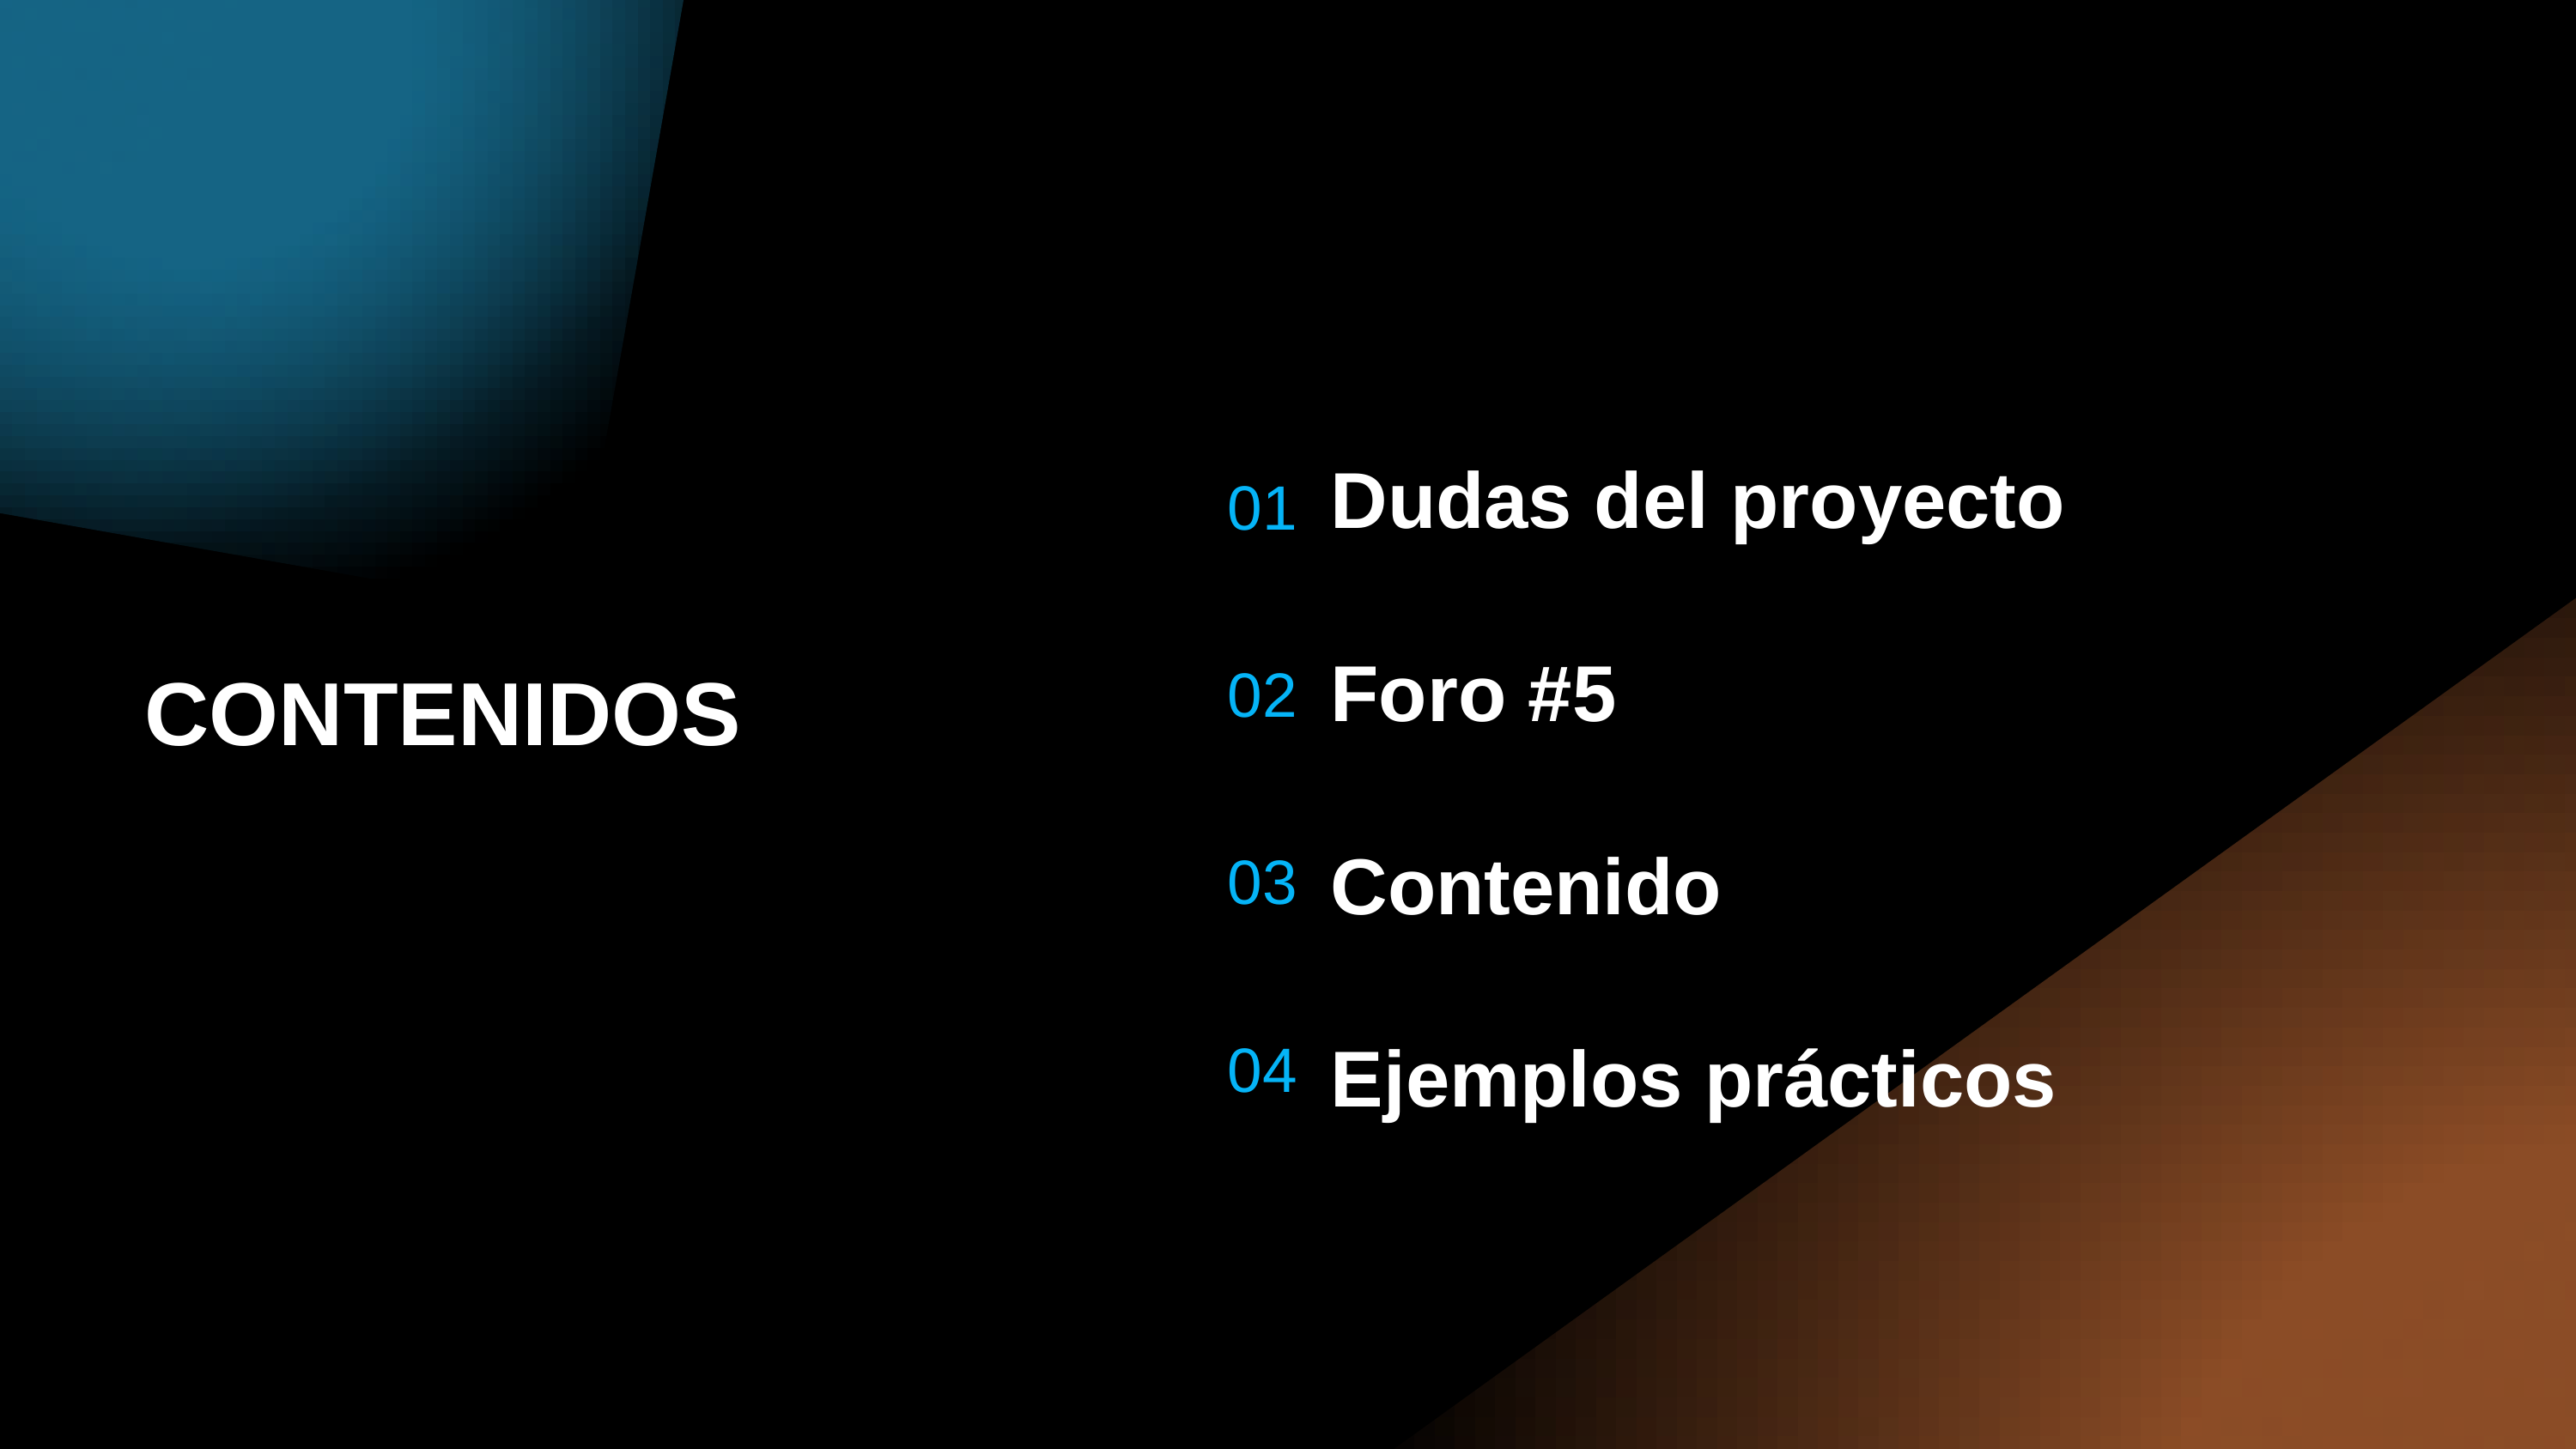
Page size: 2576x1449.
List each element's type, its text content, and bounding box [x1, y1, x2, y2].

text_box 01 02 03 04 [1093, 355, 1297, 1449]
text_box [1394, 597, 2576, 1449]
text_box CONTENIDOS [144, 639, 1094, 764]
text_box [0, 0, 684, 615]
text_box Dudas del proyecto Foro #5 Contenido Ejemplos prácticos [1330, 351, 2338, 1124]
